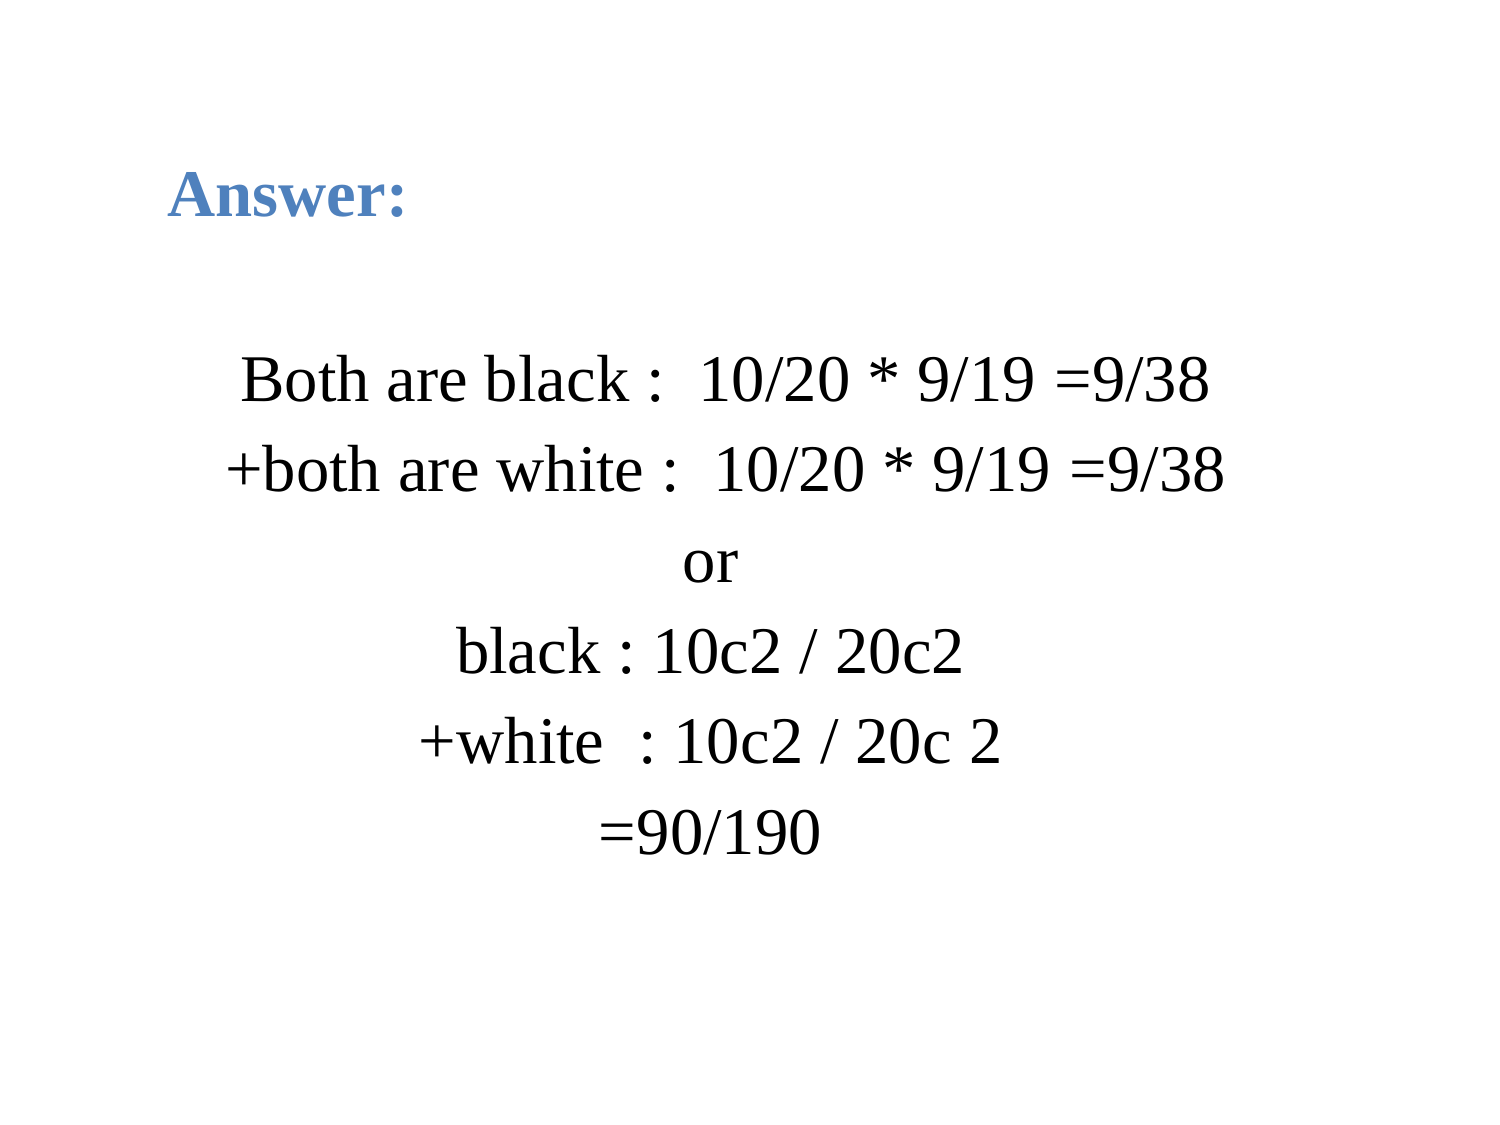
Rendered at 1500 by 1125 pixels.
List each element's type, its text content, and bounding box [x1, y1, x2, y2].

text_box Answer: Both are black : 10/20 * 9/19 =9/38 +both are white : 10/20 * 9/19 =9/38 or black : 10c2 / 20c2 +white : 10c2 / 20c 2 =90/190 [137, 137, 1313, 868]
